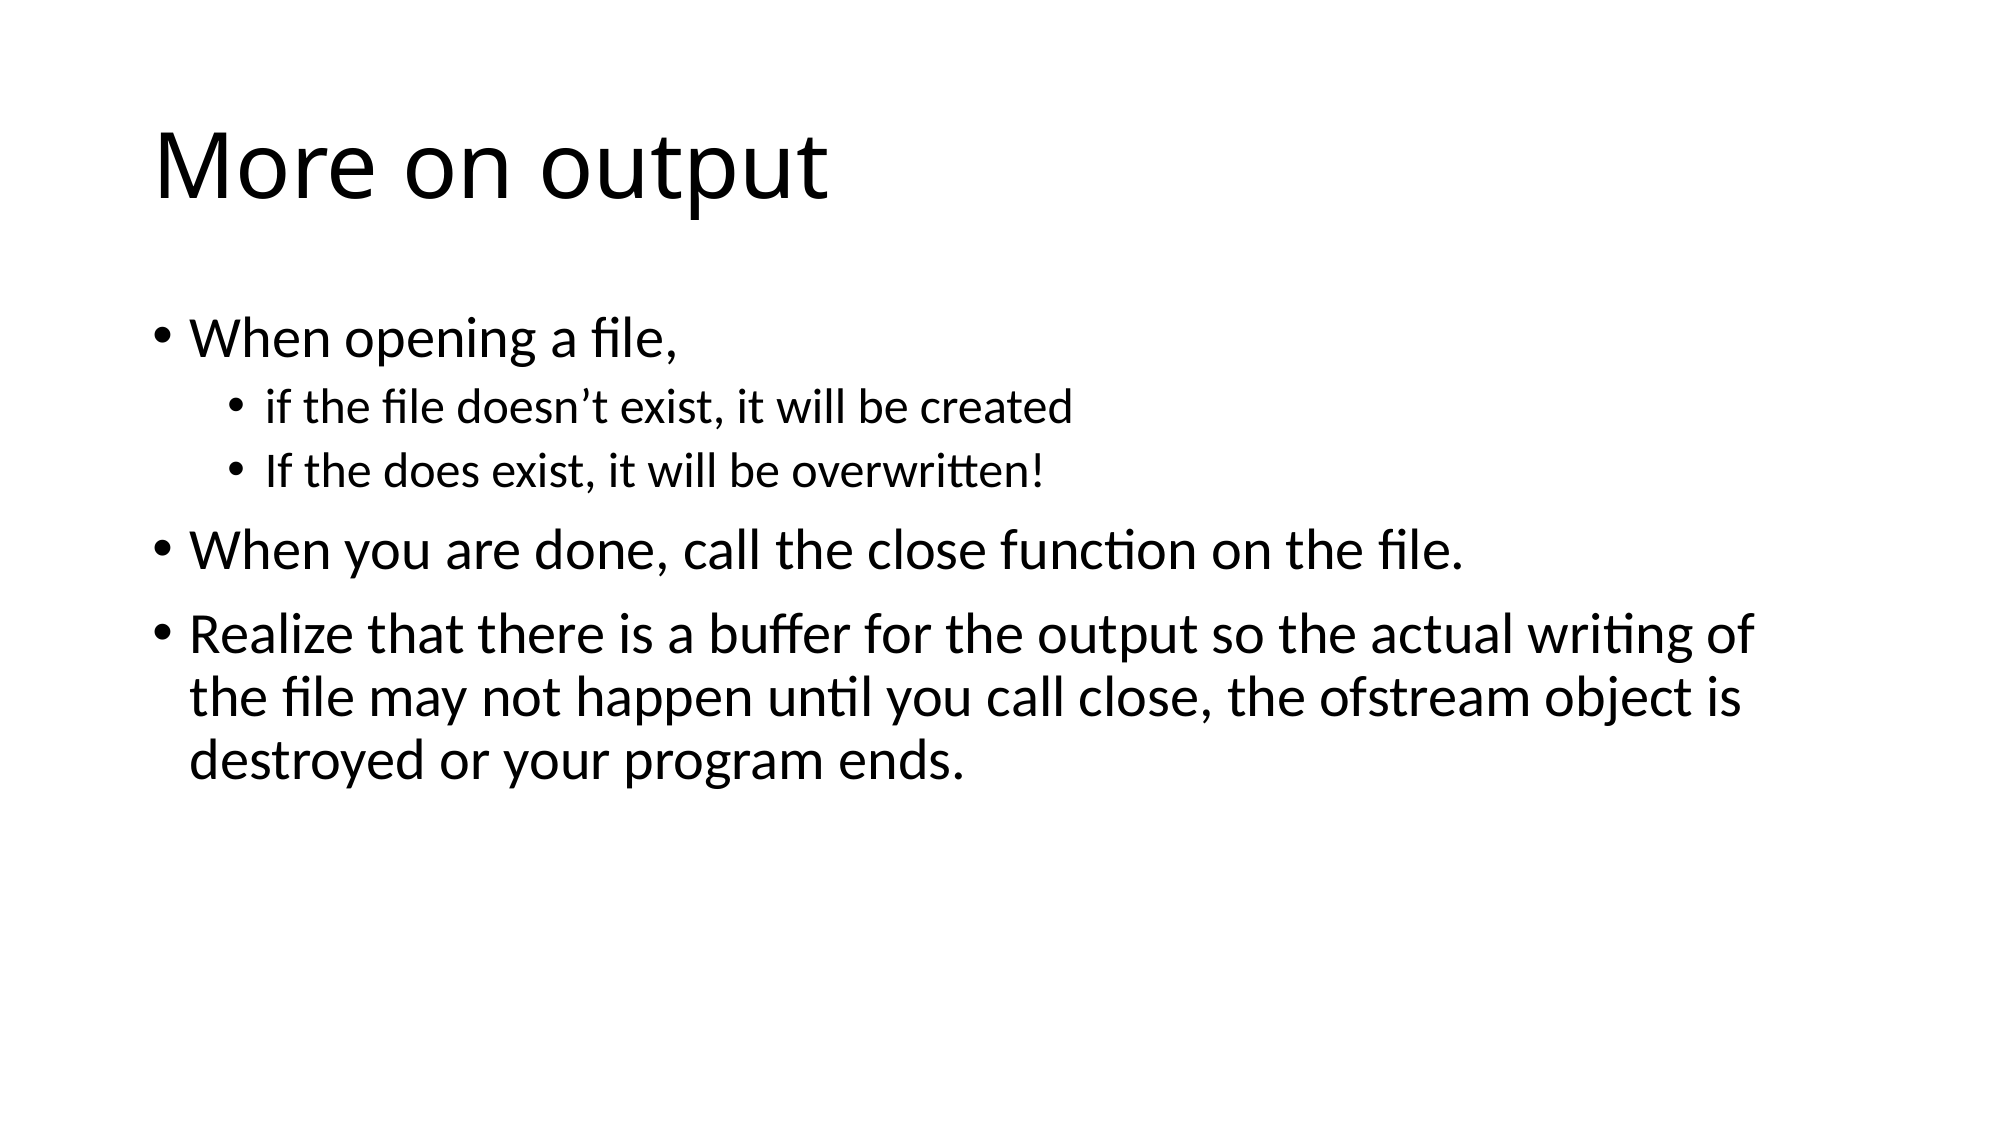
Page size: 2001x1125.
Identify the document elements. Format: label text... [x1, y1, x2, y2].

title More on output [137, 59, 1863, 278]
list When opening a file, if the file doesn’t exist, it will be created If the does exist, it will be overwritten! When you are done, call the close function on the file. Realize that there is a buffer for the output so the actual writing of the file may not happen until you call close, the ofstream object is destroyed or your program ends. [137, 299, 1863, 1014]
